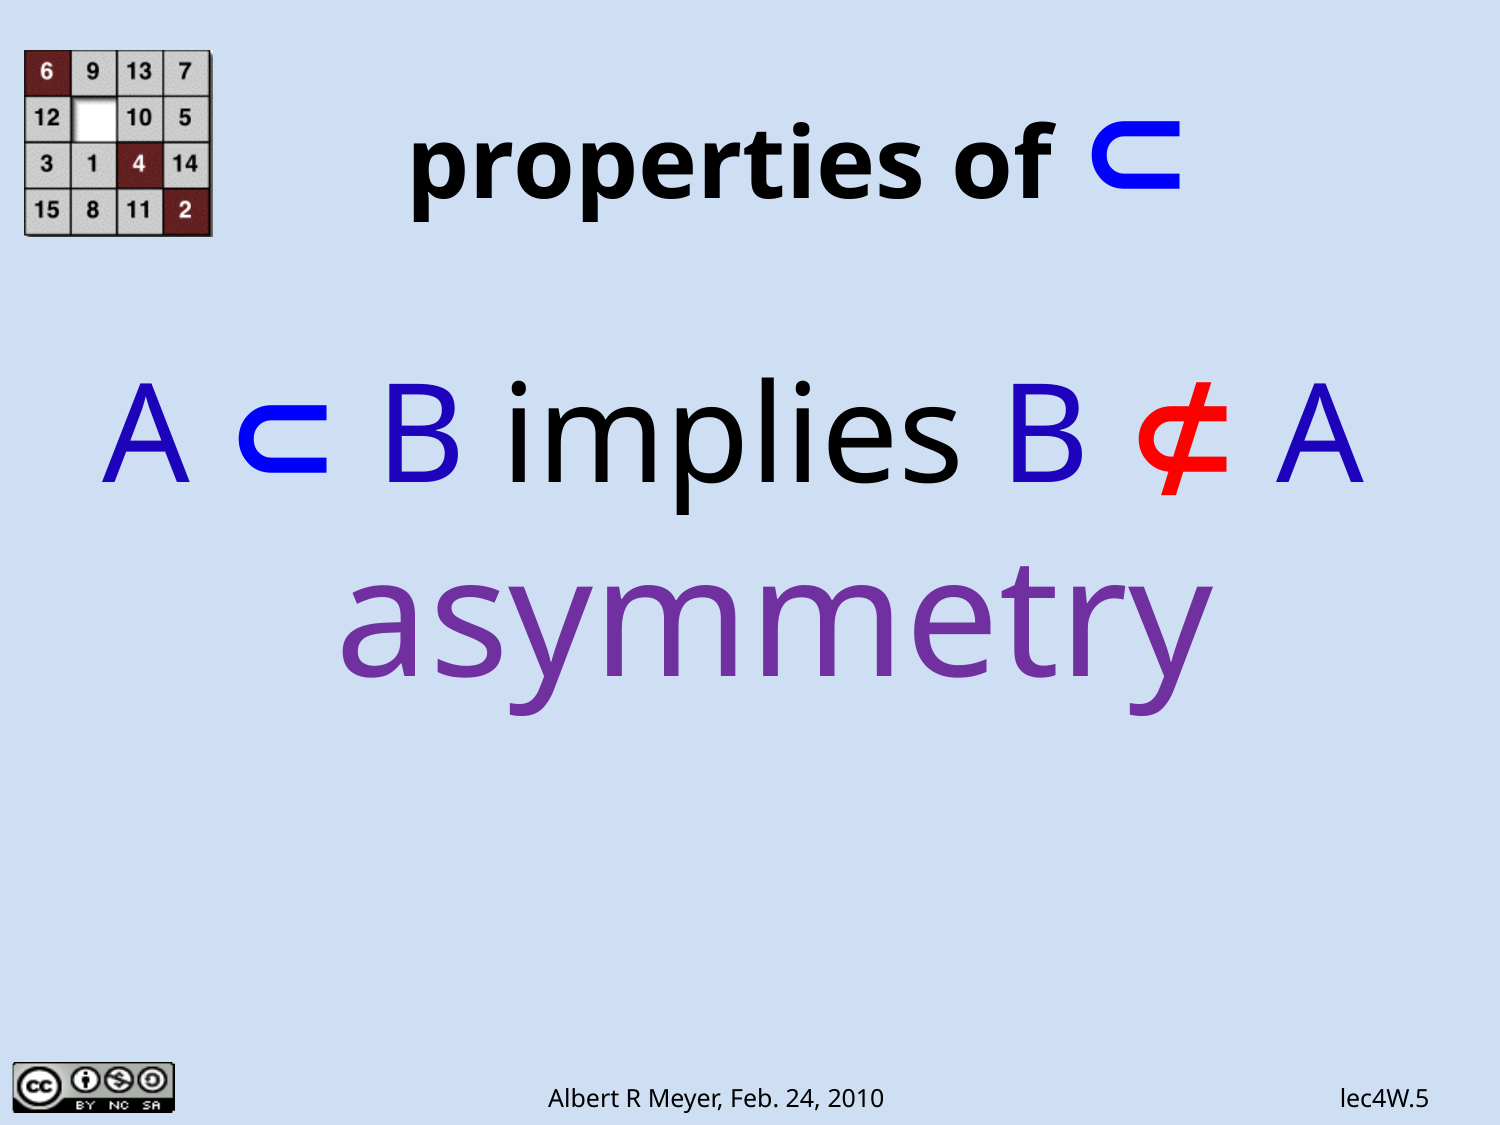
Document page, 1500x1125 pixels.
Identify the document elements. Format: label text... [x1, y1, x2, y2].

picture [24, 50, 213, 237]
picture [12, 1062, 175, 1113]
text_box A ⊂ B implies B ⊄ A asymmetry [87, 337, 1463, 718]
title properties of ⊂ [337, 50, 1263, 238]
